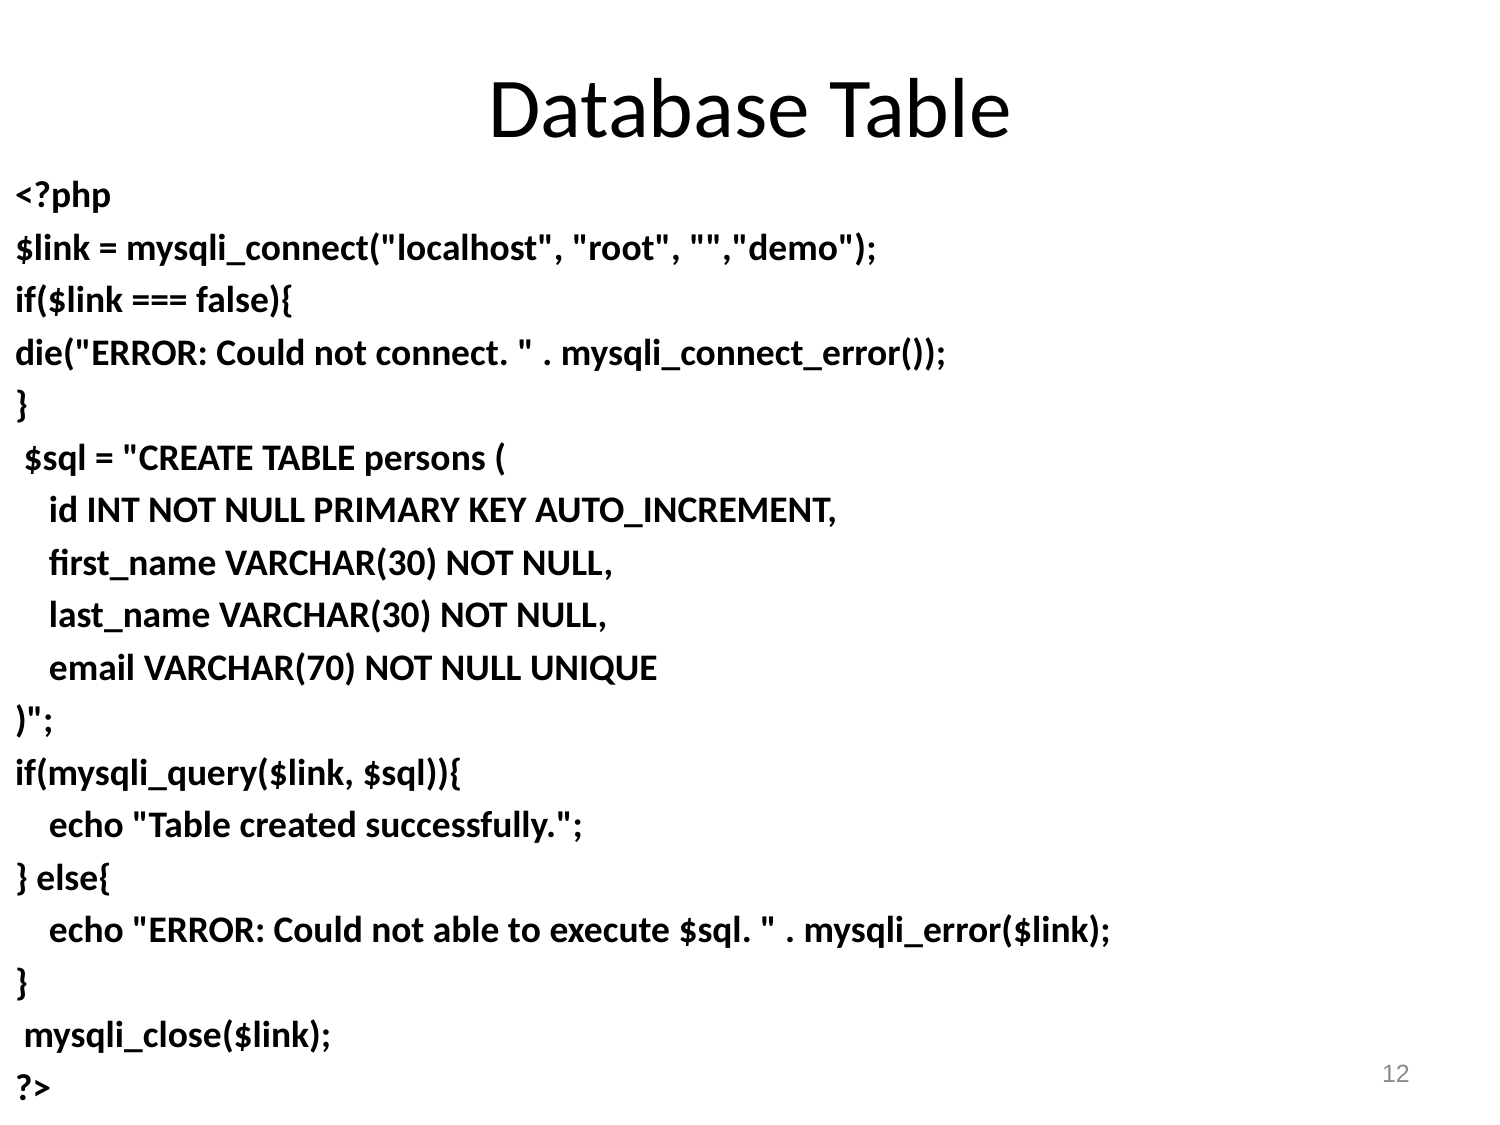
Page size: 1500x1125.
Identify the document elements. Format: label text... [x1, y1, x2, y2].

list <?php $link = mysqli_connect("localhost", "root", "","demo"); if($link === false){ die("ERROR: Could not connect. " . mysqli_connect_error()); } $sql = "CREATE TABLE persons ( id INT NOT NULL PRIMARY KEY AUTO_INCREMENT, first_name VARCHAR(30) NOT NULL, last_name VARCHAR(30) NOT NULL, email VARCHAR(70) NOT NULL UNIQUE )"; if(mysqli_query($link, $sql)){ echo "Table created successfully."; } else{ echo "ERROR: Could not able to execute $sql. " . mysqli_error($link); } mysqli_close($link); ?> [0, 162, 1500, 1125]
slide_number 12 [1074, 1042, 1425, 1103]
title Database Table [75, 45, 1425, 162]
